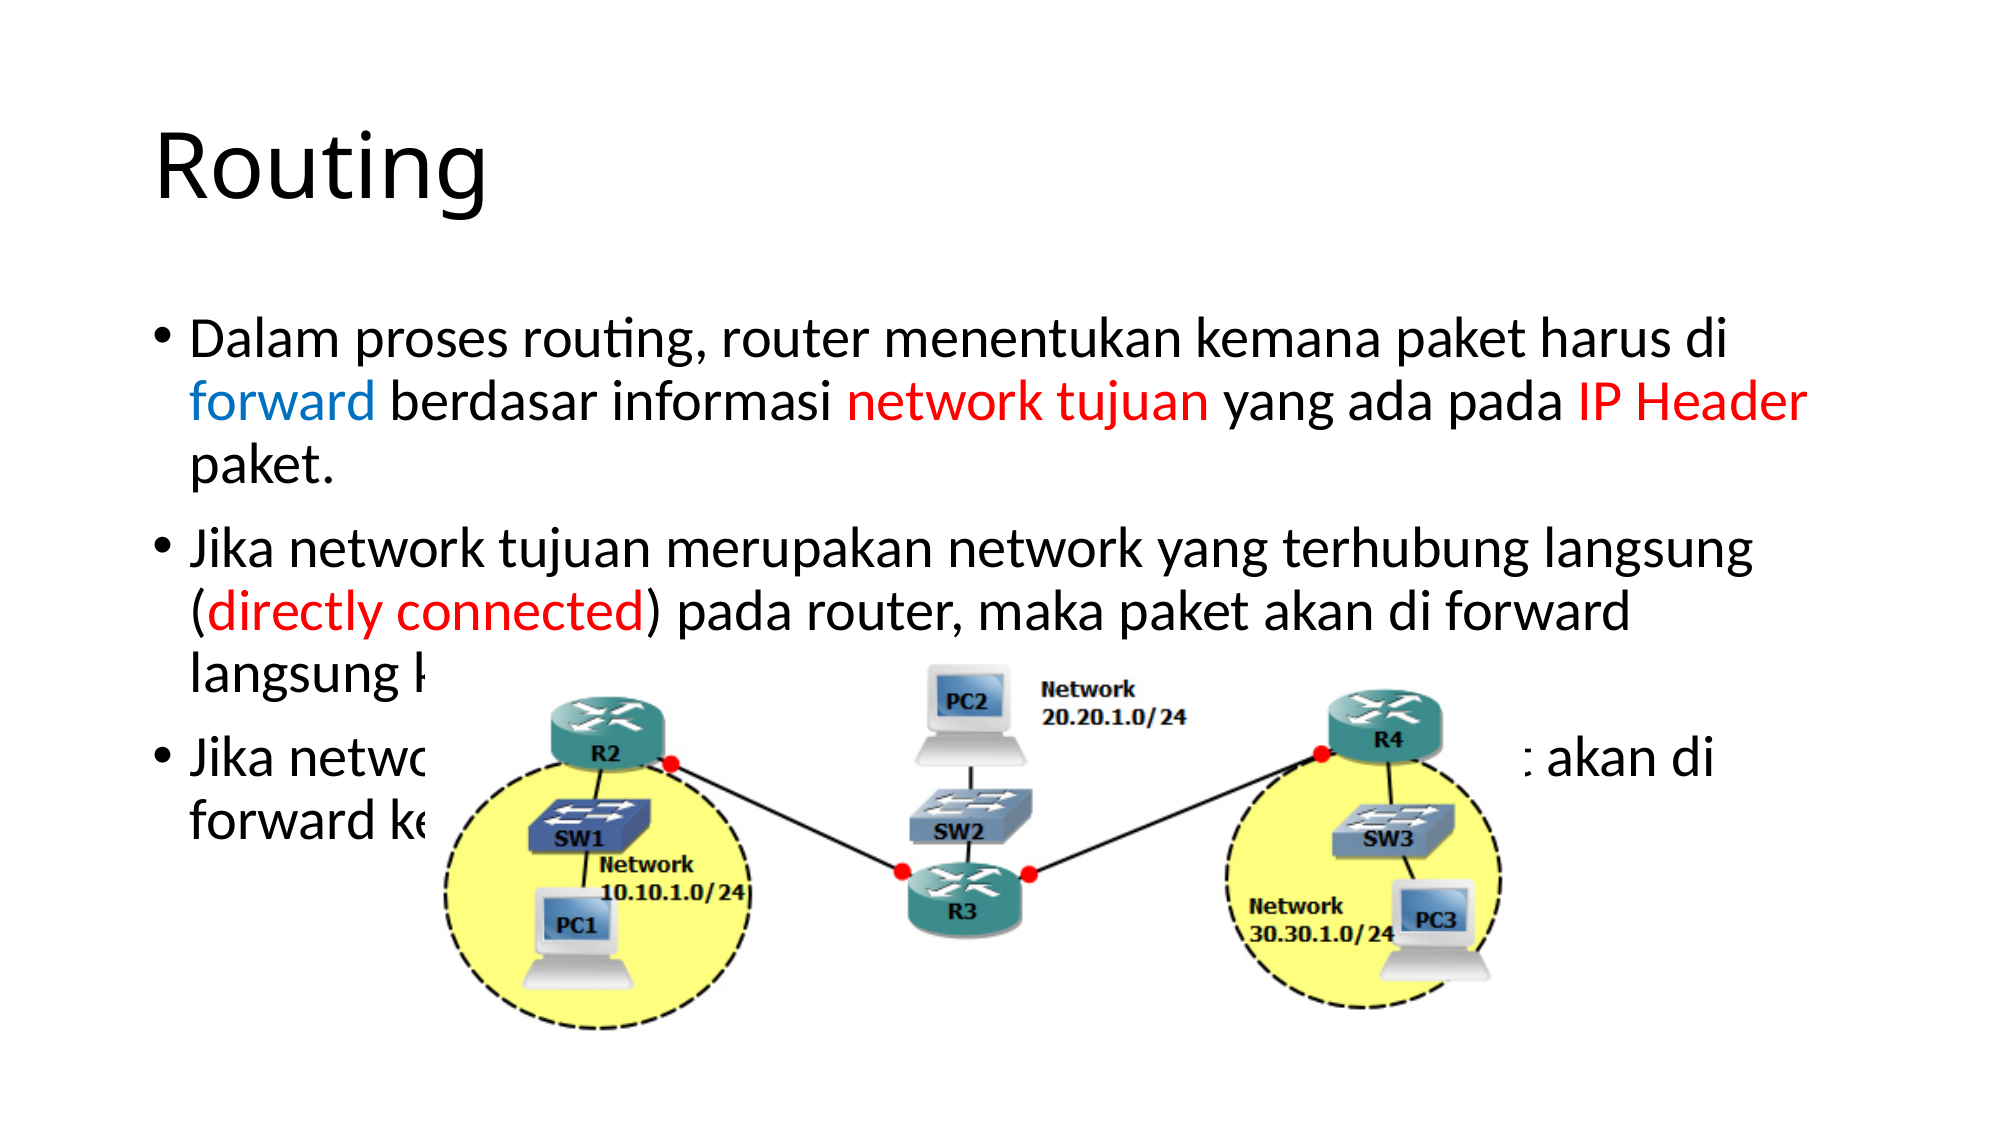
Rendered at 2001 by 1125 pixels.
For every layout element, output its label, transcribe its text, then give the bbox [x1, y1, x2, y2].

picture [424, 647, 1526, 1035]
list Dalam proses routing, router menentukan kemana paket harus di forward berdasar informasi network tujuan yang ada pada IP Header paket. Jika network tujuan merupakan network yang terhubung langsung (directly connected) pada router, maka paket akan di forward langsung ke host tujuan. Jika network tujuan tidak directly connected, maka paket akan di forward ke router selanjutnya (next-hop router). [137, 299, 1863, 1014]
title Routing [137, 59, 1863, 278]
